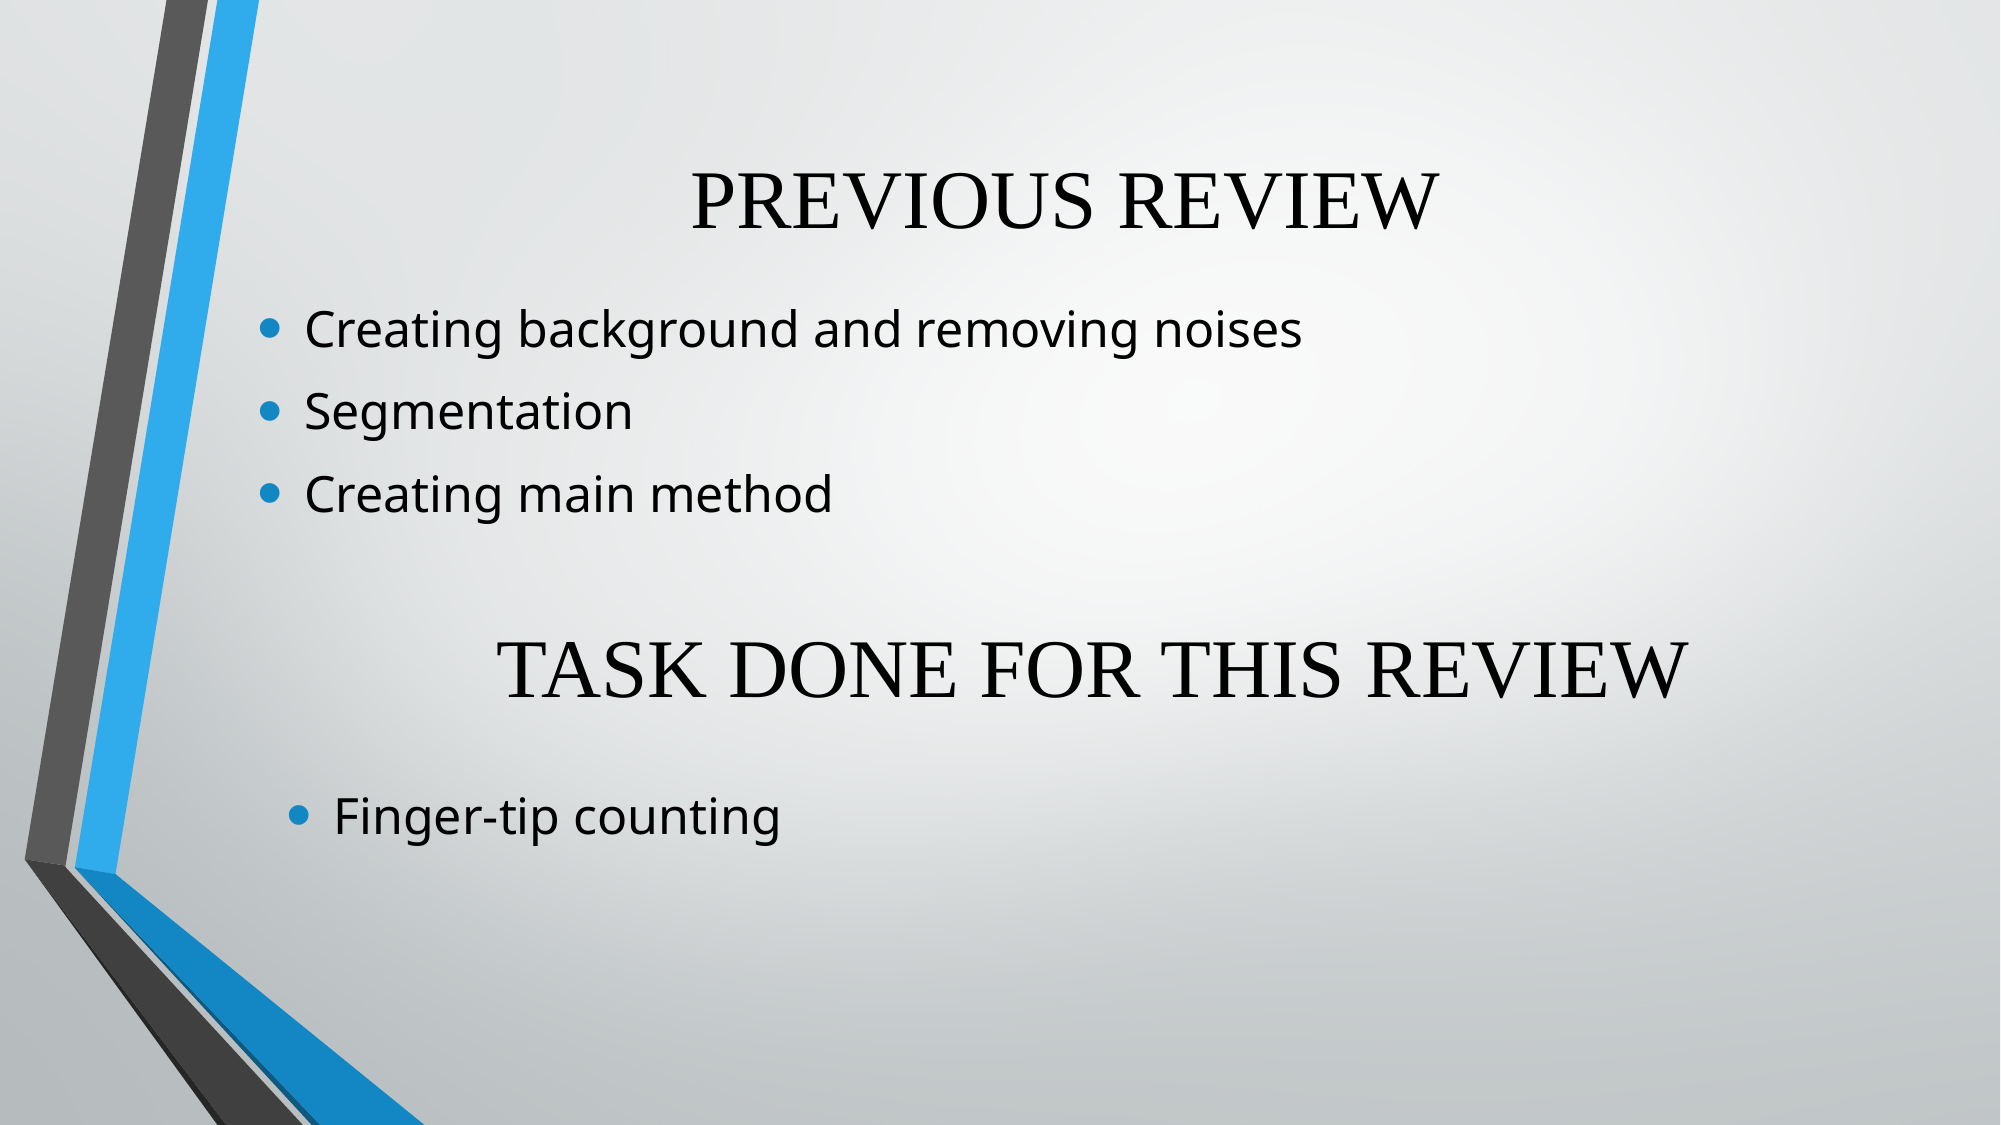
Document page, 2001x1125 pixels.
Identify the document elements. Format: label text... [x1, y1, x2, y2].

text_box Finger-tip counting [271, 746, 1915, 882]
list Creating background and removing noises Segmentation Creating main method [242, 277, 1886, 543]
text_box [1064, 277, 2000, 992]
text_box TASK DONE FOR THIS REVIEW [271, 582, 1915, 746]
title PREVIOUS REVIEW [243, 112, 1887, 277]
